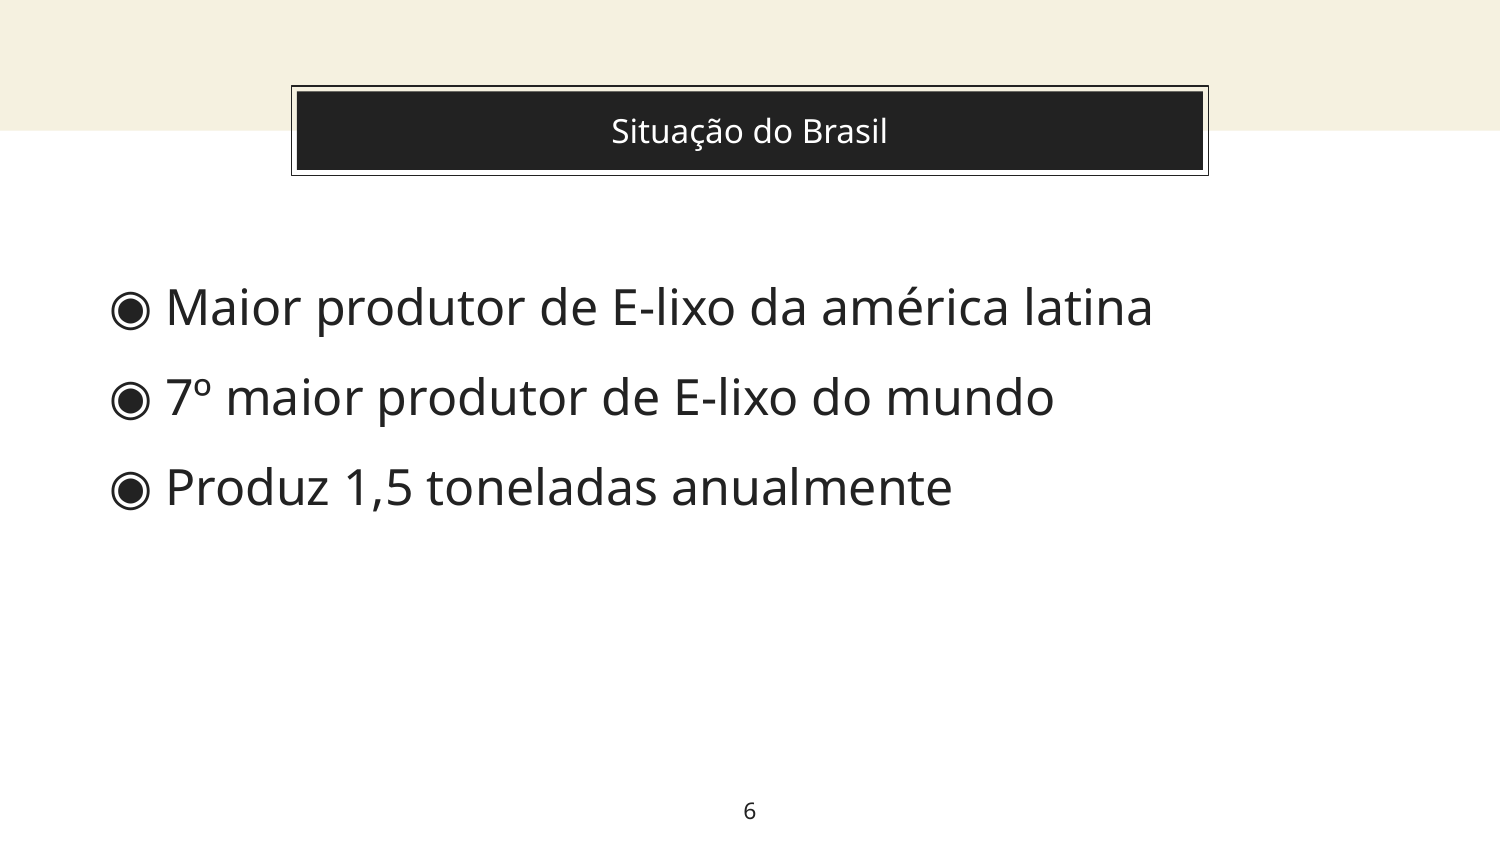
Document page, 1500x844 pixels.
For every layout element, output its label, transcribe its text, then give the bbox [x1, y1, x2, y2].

slide_number ‹#› [705, 781, 795, 832]
title Situação do Brasil [296, 91, 1203, 170]
list Maior produtor de E-lixo da américa latina 7º maior produtor de E-lixo do mundo Produz 1,5 toneladas anualmente [75, 230, 1425, 808]
